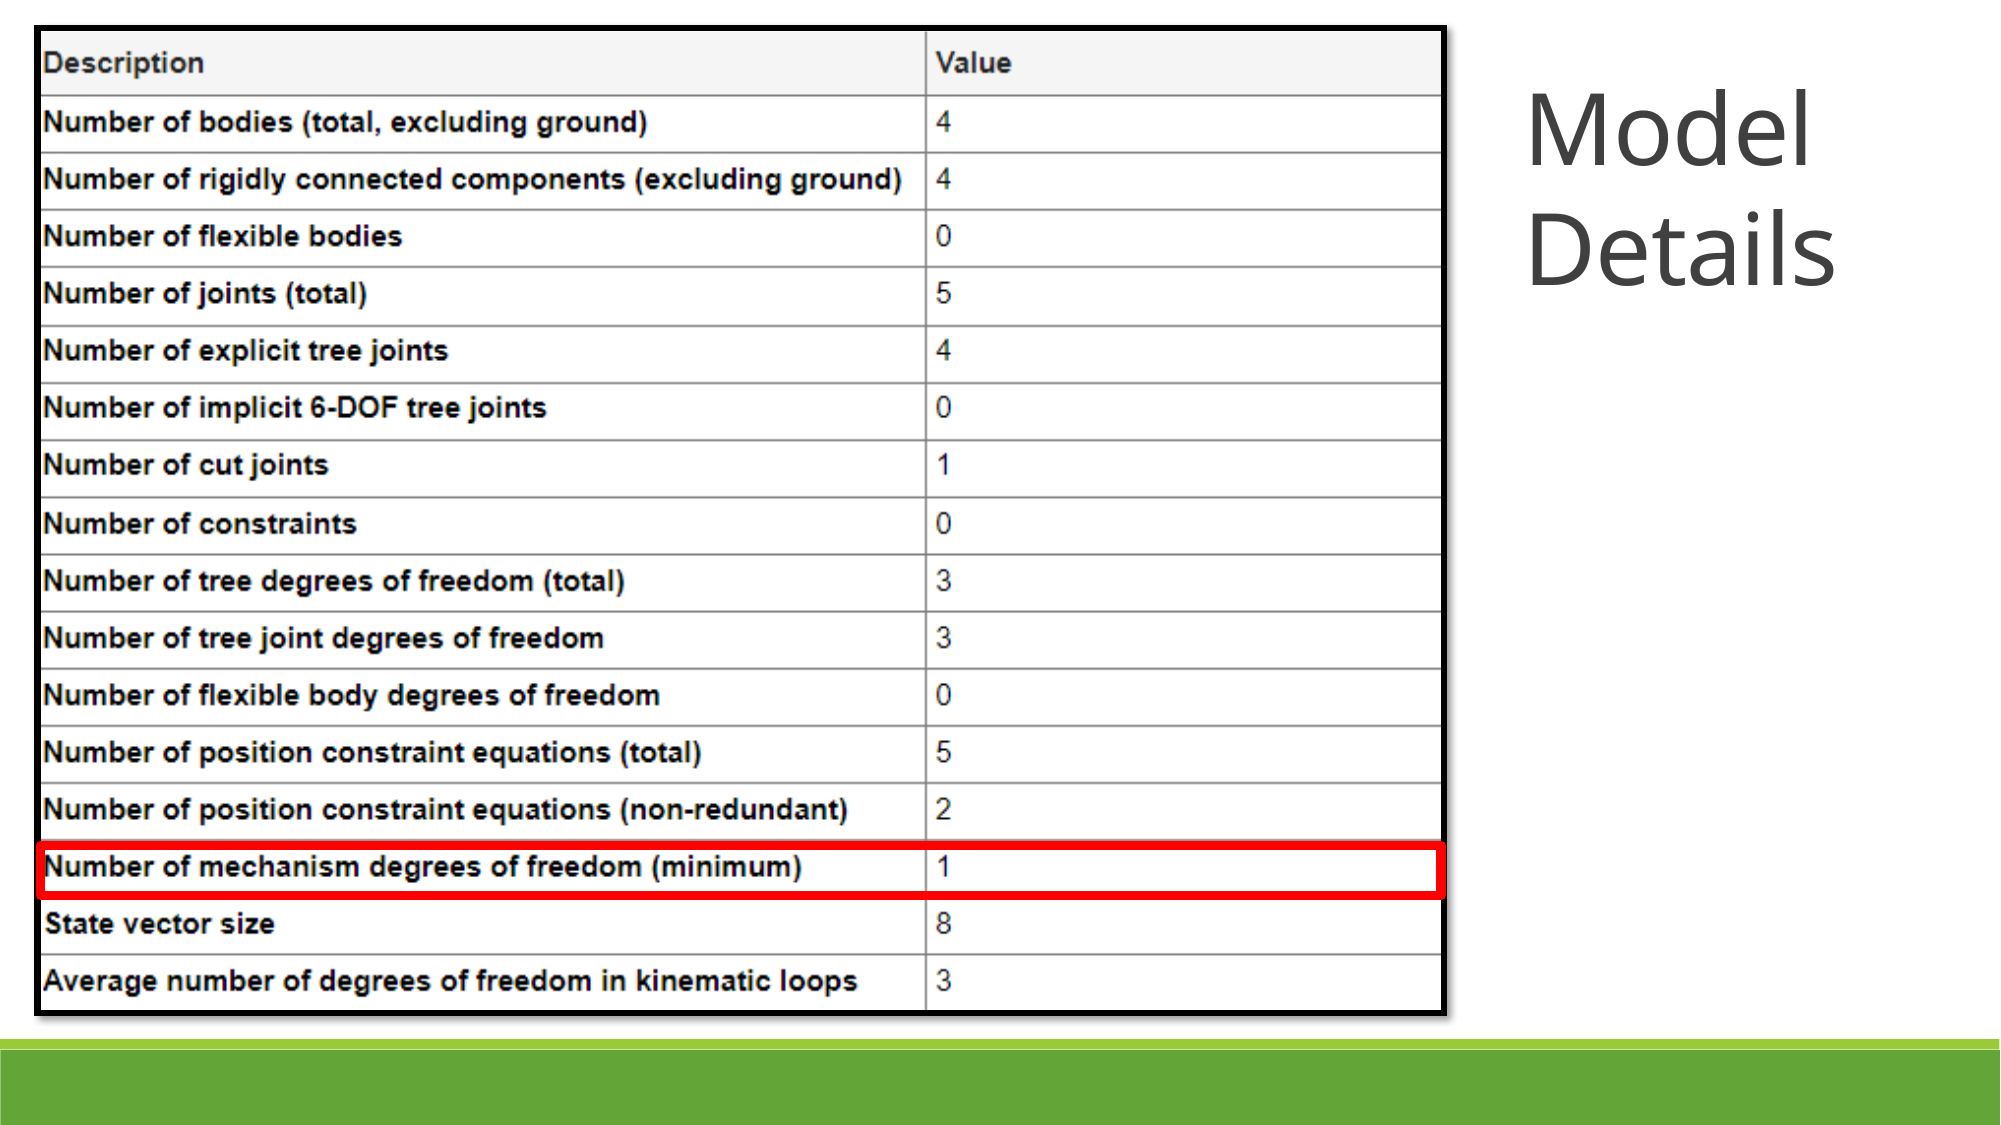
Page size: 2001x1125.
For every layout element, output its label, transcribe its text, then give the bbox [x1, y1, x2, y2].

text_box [40, 30, 1442, 1011]
text_box Model Details [1508, 58, 1919, 313]
